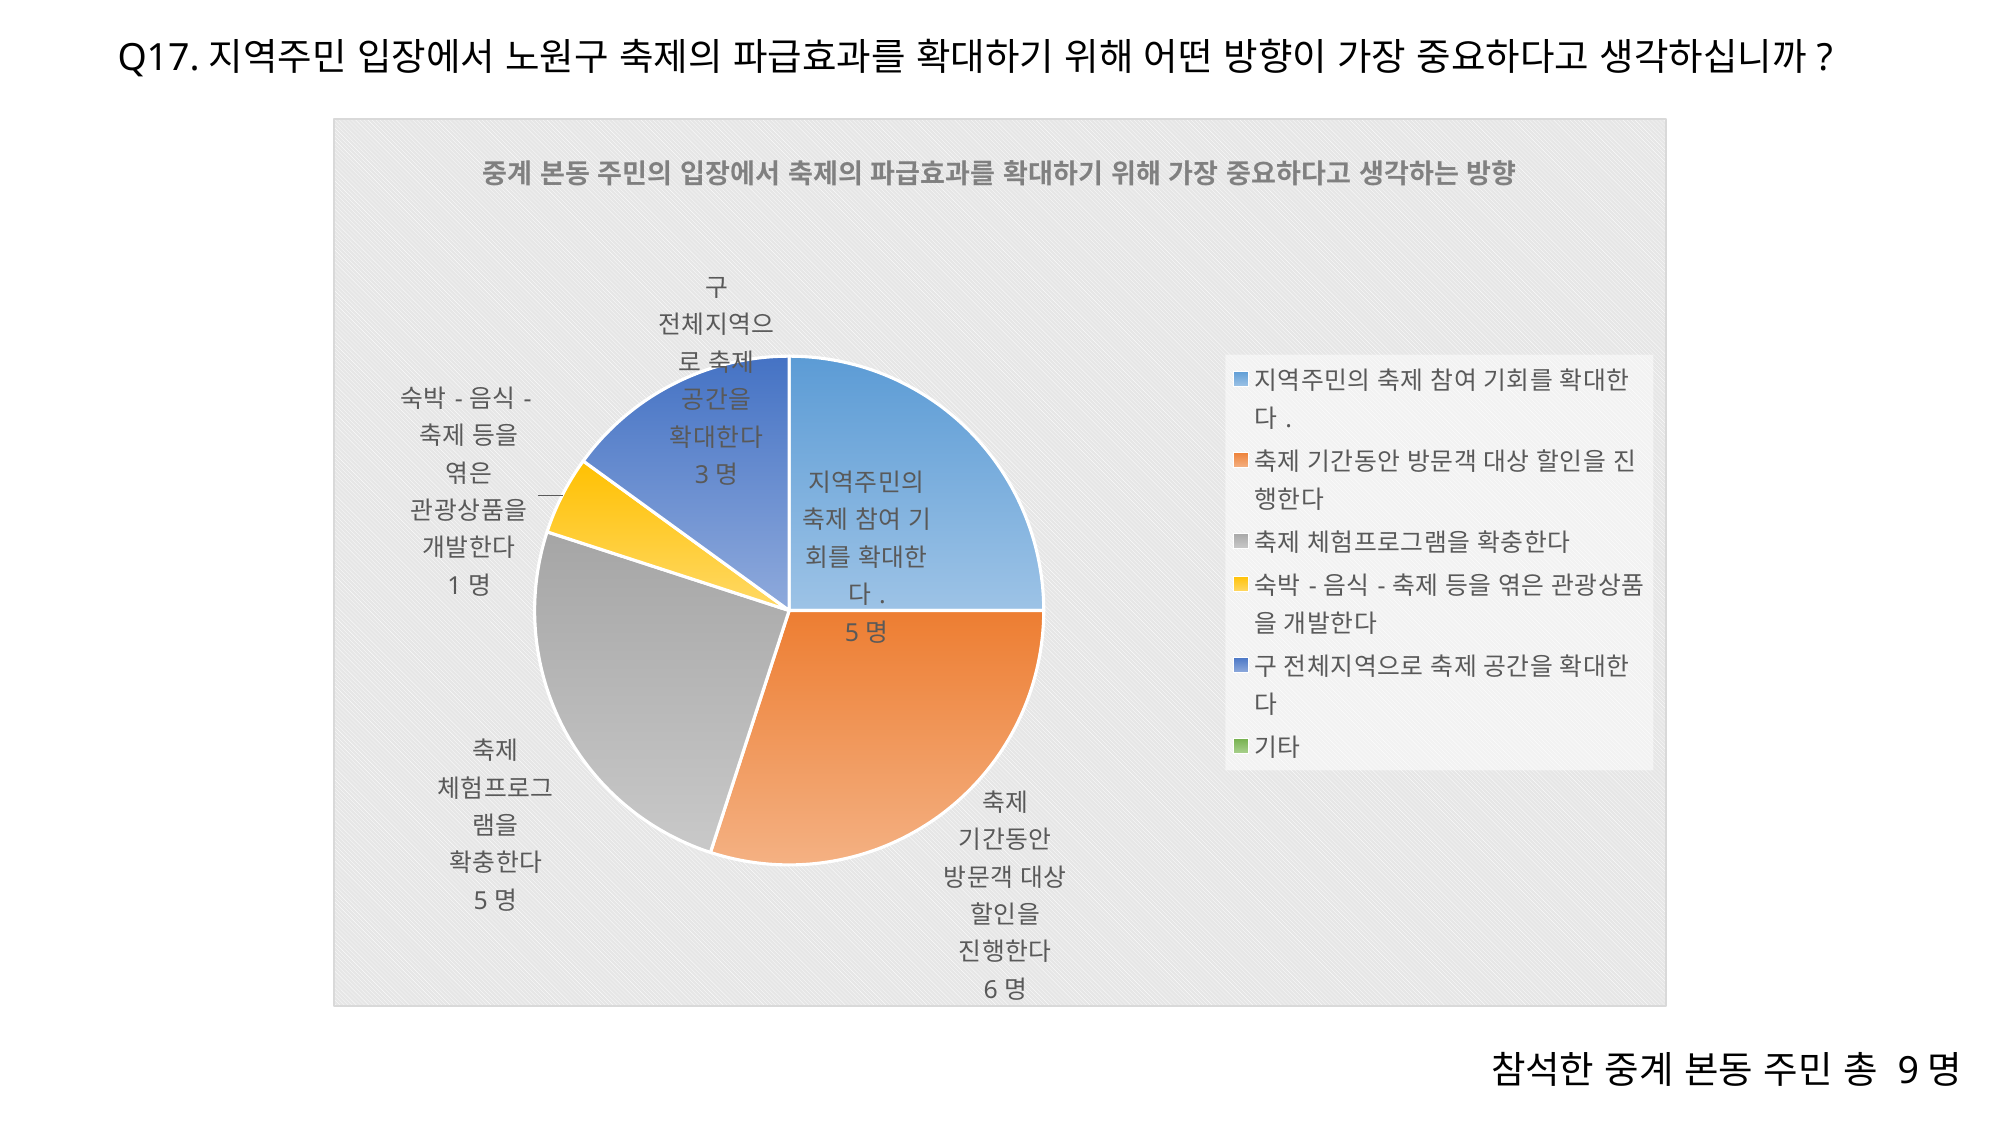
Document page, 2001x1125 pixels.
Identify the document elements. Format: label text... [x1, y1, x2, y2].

text_box Q17.지역주민 입장에서 노원구 축제의 파급효과를 확대하기 위해 어떤 방향이 가장 중요하다고 생각하십니까? [102, 25, 1848, 85]
chart [333, 117, 1667, 1007]
text_box 참석한 중계 본동 주민 총 9명 [1476, 1039, 1978, 1099]
